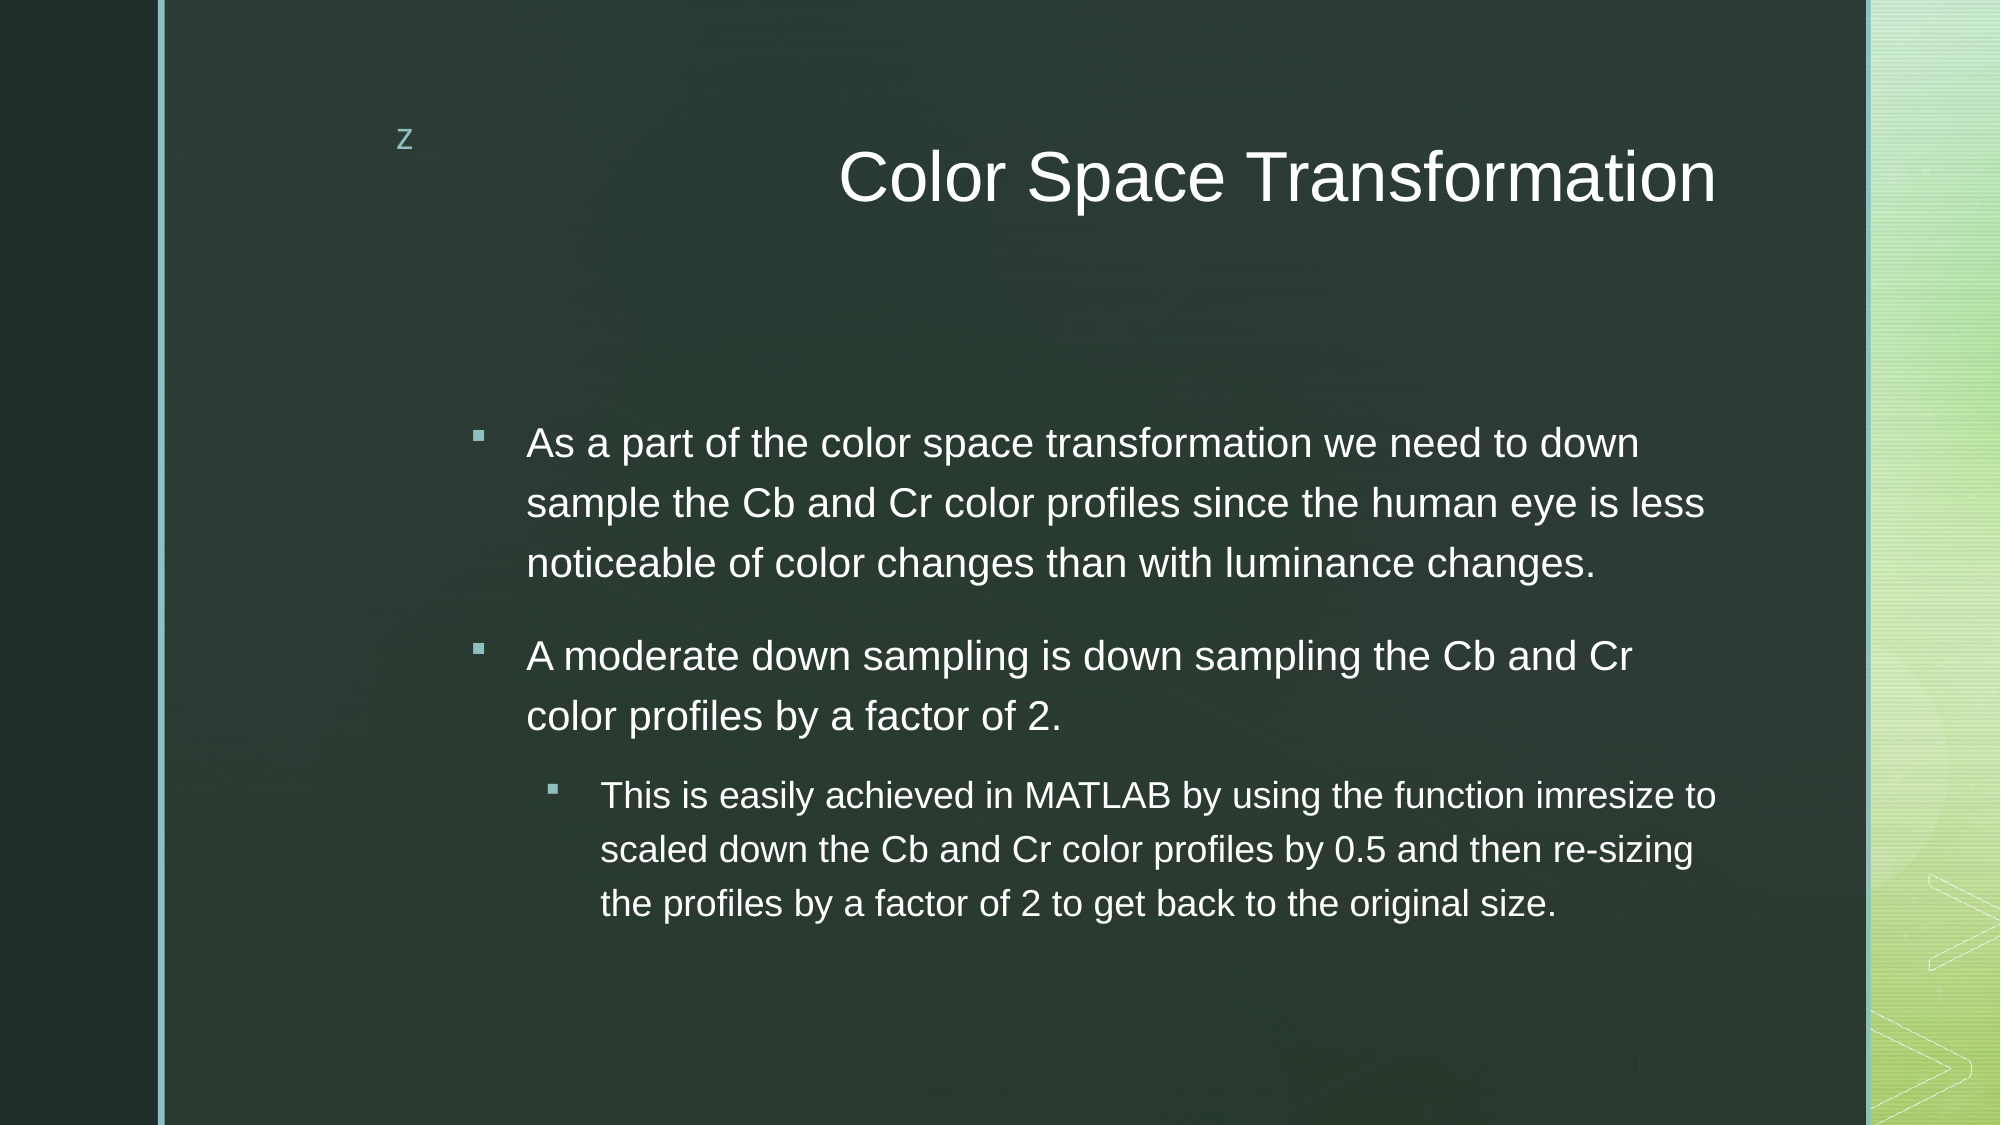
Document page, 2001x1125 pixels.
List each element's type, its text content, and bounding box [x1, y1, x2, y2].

picture [1871, 0, 2001, 1125]
list As a part of the color space transformation we need to down sample the Cb and Cr color profiles since the human eye is less noticeable of color changes than with luminance changes. A moderate down sampling is down sampling the Cb and Cr color profiles by a factor of 2. This is easily achieved in MATLAB by using the function imresize to scaled down the Cb and Cr color profiles by 0.5 and then re-sizing the profiles by a factor of 2 to get back to the original size. [454, 336, 1734, 993]
title Color Space Transformation [428, 132, 1734, 310]
